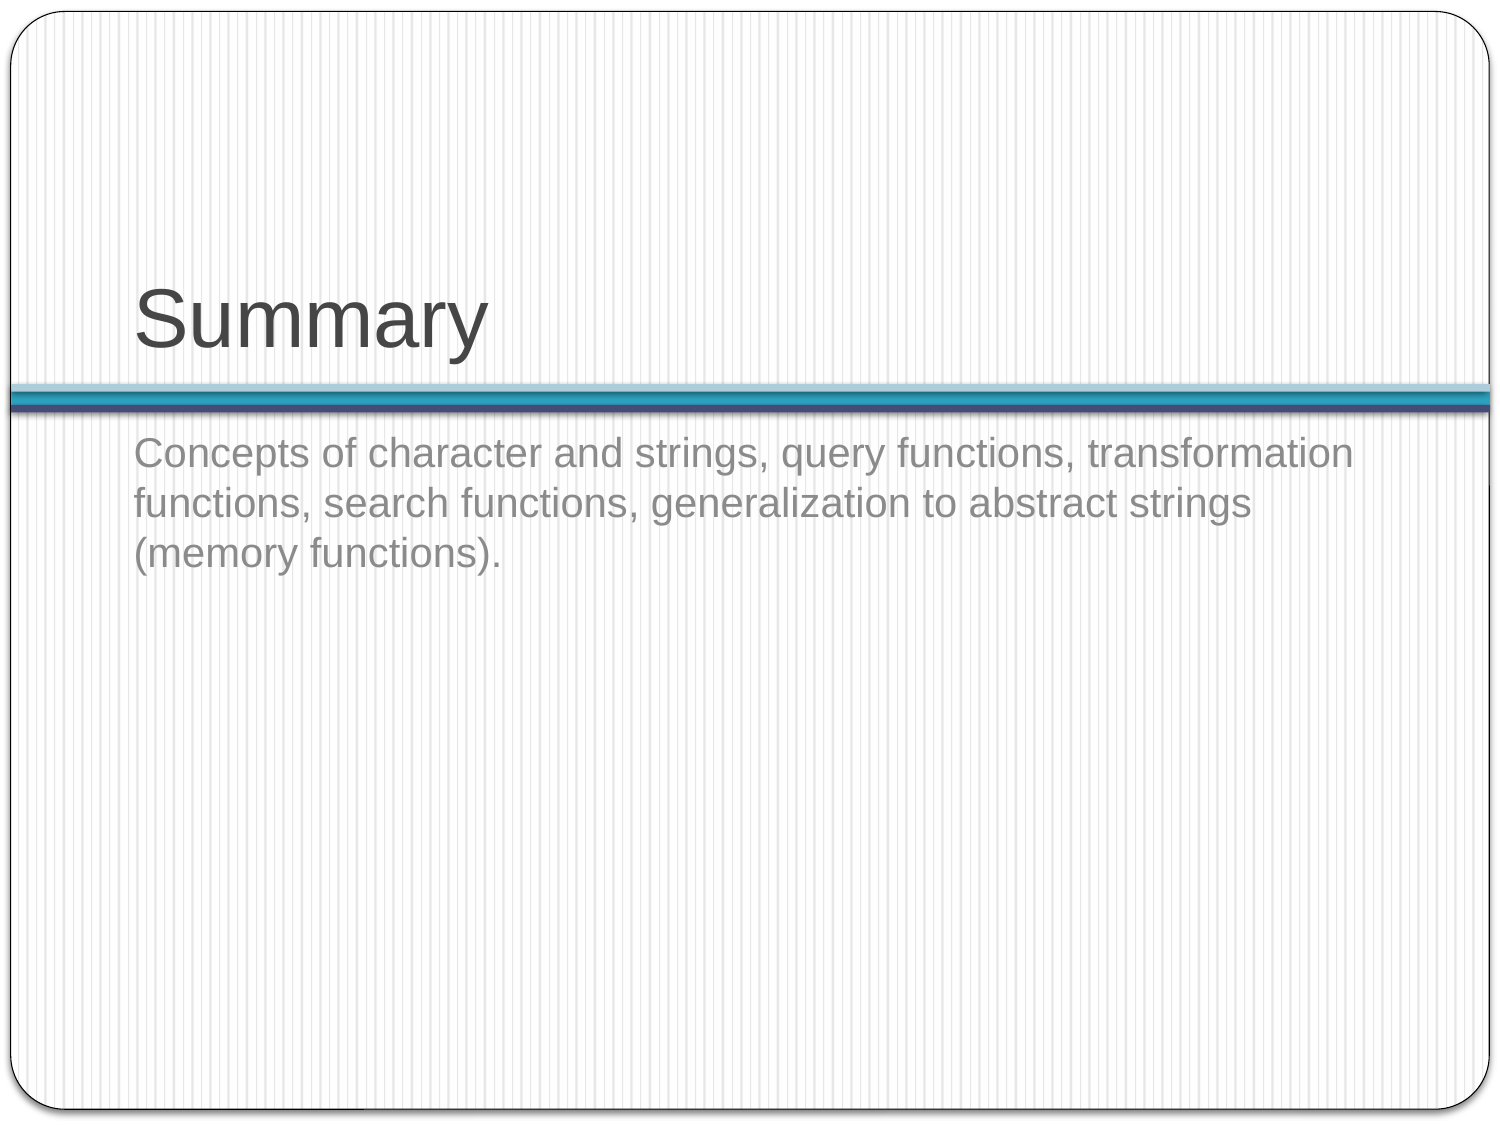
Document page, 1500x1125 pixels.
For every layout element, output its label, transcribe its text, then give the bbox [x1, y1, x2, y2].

list Concepts of character and strings, query functions, transformation functions, search functions, generalization to abstract strings (memory functions). [118, 417, 1394, 915]
title Summary [118, 156, 1394, 380]
